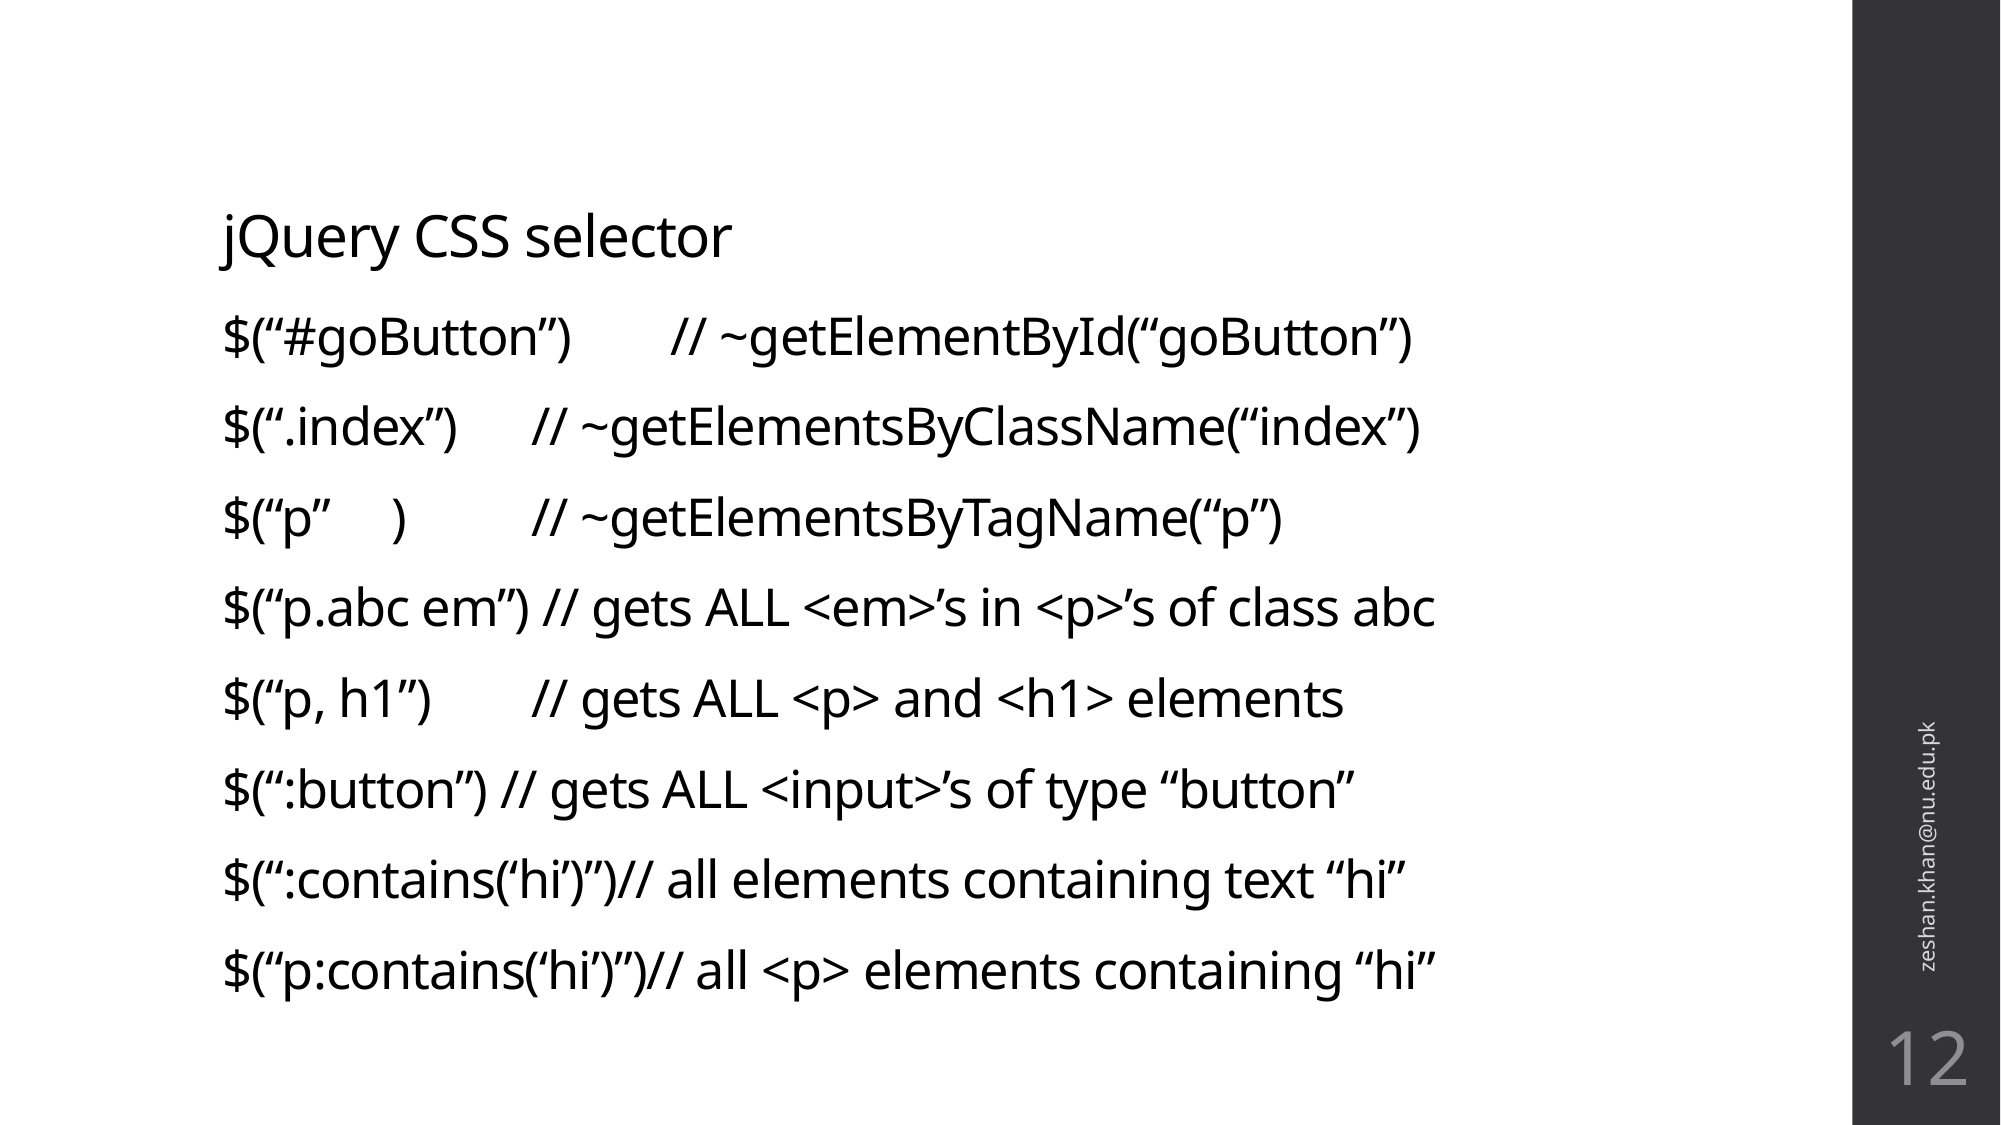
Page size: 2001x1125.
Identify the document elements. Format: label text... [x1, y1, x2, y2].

slide_number 12 [1852, 1012, 2000, 1110]
list $(“#goButton”) // ~getElementById(“goButton”) $(“.index”) // ~getElementsByClassName(“index”) $(“p” ) // ~getElementsByTagName(“p”) $(“p.abc em”) // gets ALL <em>’s in <p>’s of class abc $(“p, h1”) // gets ALL <p> and <h1> elements $(“:button”) // gets ALL <input>’s of type “button” $(“:contains(‘hi’)”)// all elements containing text “hi” $(“p:contains(‘hi’)”)// all <p> elements containing “hi” [206, 299, 1617, 1014]
footer zeshan.khan@nu.edu.pk [1897, 400, 1958, 988]
title jQuery CSS selector [206, 60, 1797, 278]
